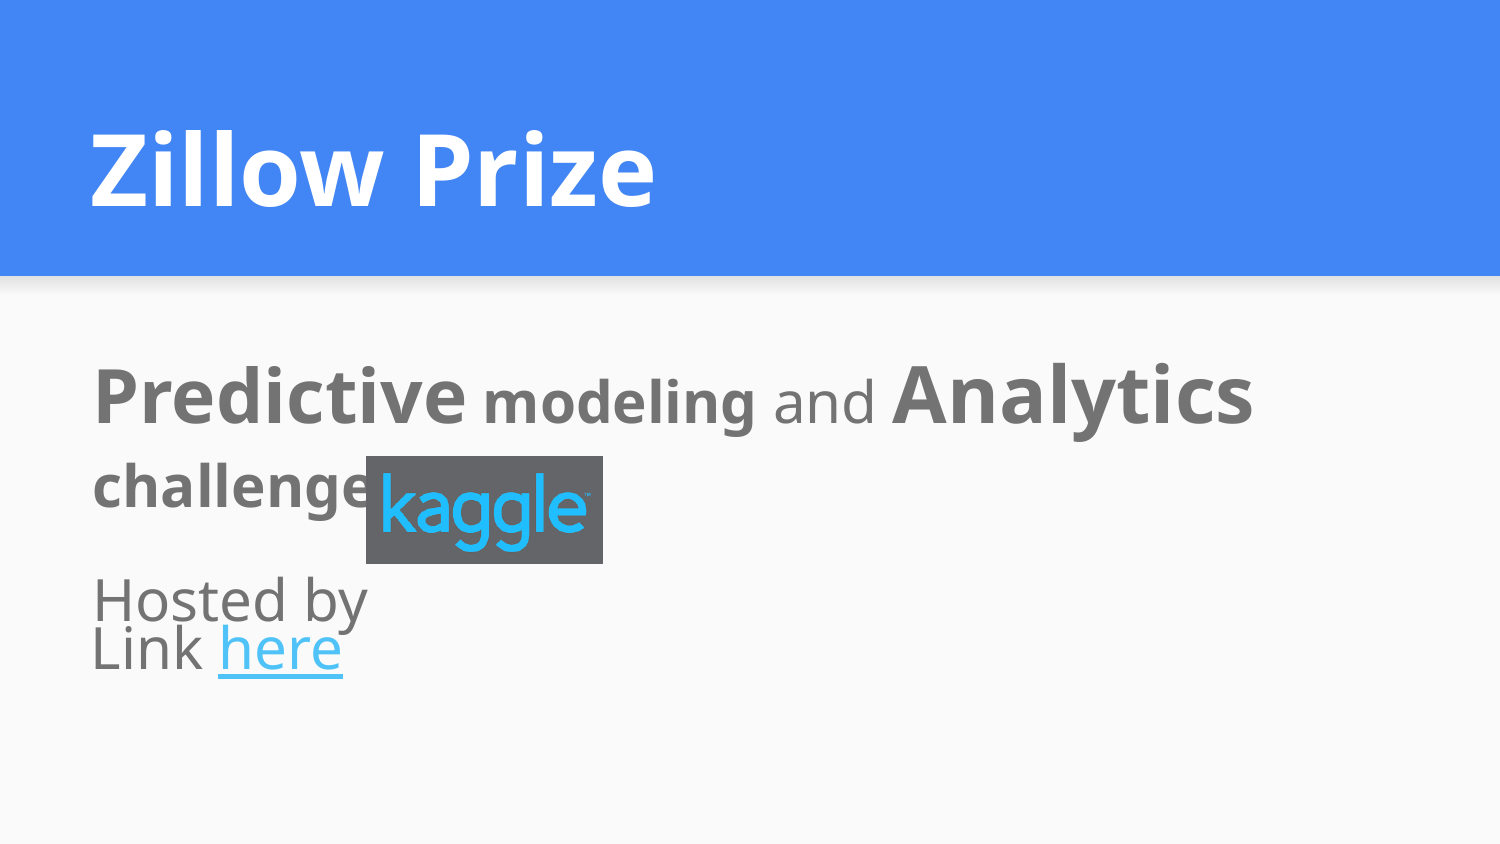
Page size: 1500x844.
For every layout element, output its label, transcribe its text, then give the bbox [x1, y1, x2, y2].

list Predictive modeling and Analytics challenge Hosted by [77, 314, 1427, 760]
picture [365, 456, 603, 565]
text_box Link here [75, 584, 458, 669]
title Zillow Prize [75, 115, 1425, 242]
